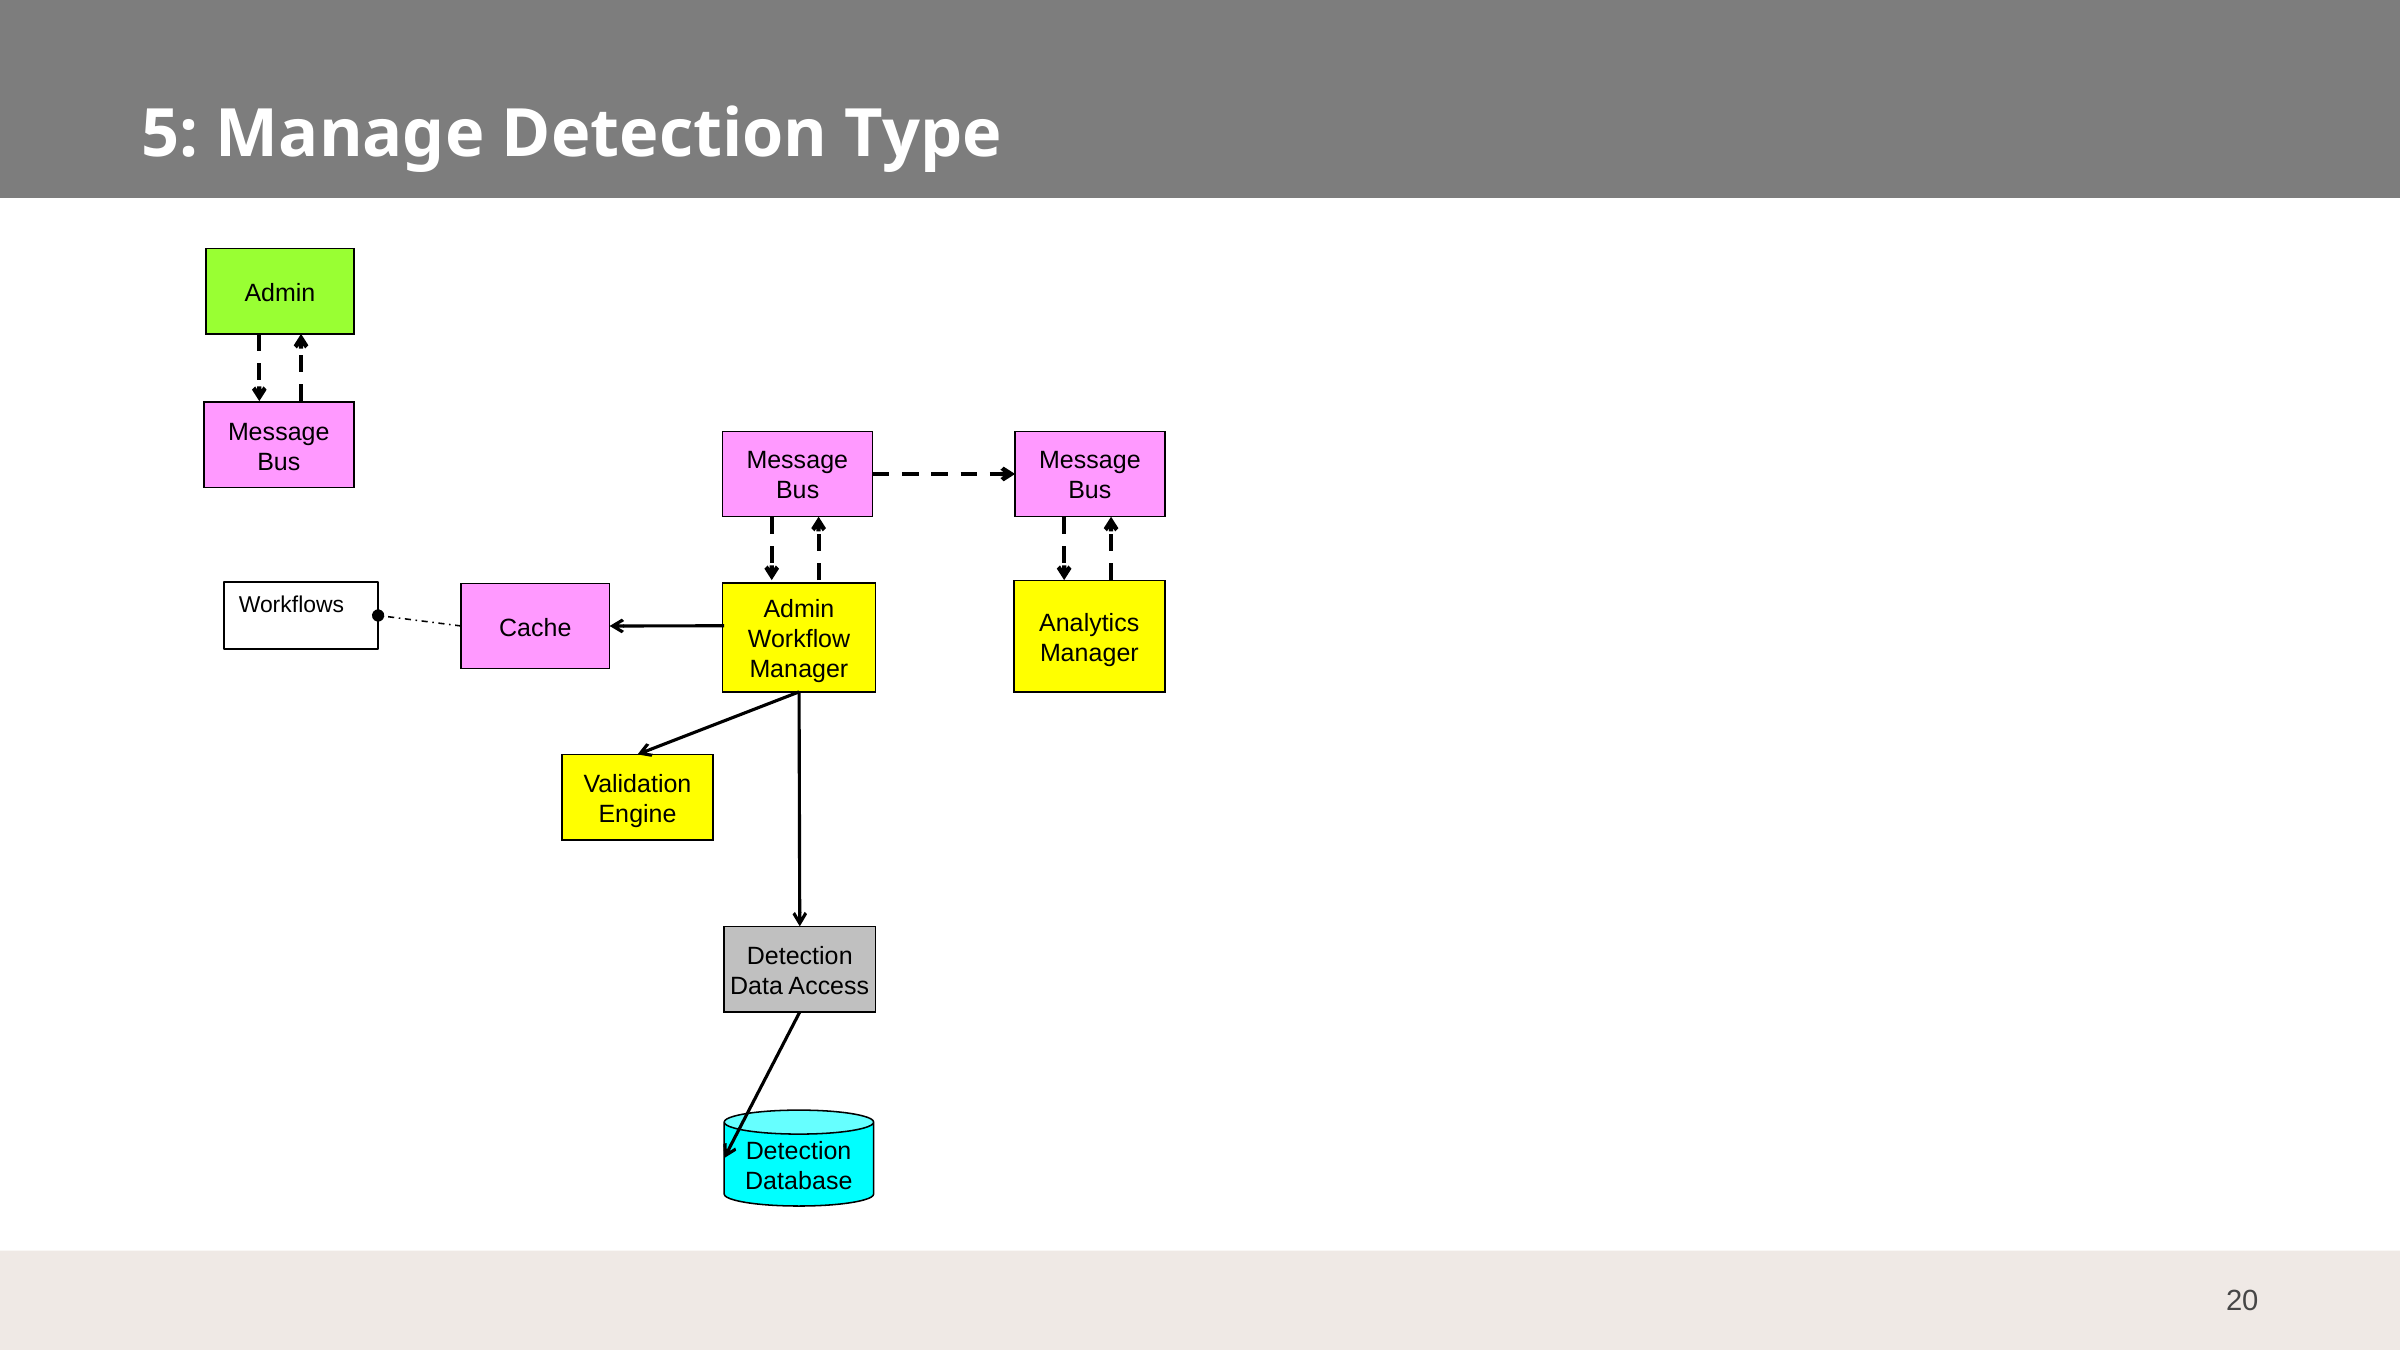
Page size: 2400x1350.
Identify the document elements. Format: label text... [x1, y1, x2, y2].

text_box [377, 615, 462, 627]
text_box Detection Database [724, 1110, 874, 1207]
text_box Message Bus [722, 431, 873, 517]
text_box Message Bus [203, 402, 354, 488]
text_box Admin [206, 248, 355, 334]
text_box Validation Engine [561, 754, 714, 841]
text_box Detection Data Access [724, 926, 876, 1012]
text_box Cache [461, 583, 610, 669]
text_box Message Bus [742, 1110, 873, 1134]
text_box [637, 691, 798, 755]
text_box Analytics Manager [1013, 580, 1165, 692]
text_box Admin Workflow Manager [722, 582, 876, 692]
title 5: Manage Detection Type [120, 69, 2253, 180]
text_box Message Bus [1015, 431, 1165, 517]
text_box Workflows [222, 580, 380, 651]
text_box Message Bus [725, 1114, 744, 1128]
